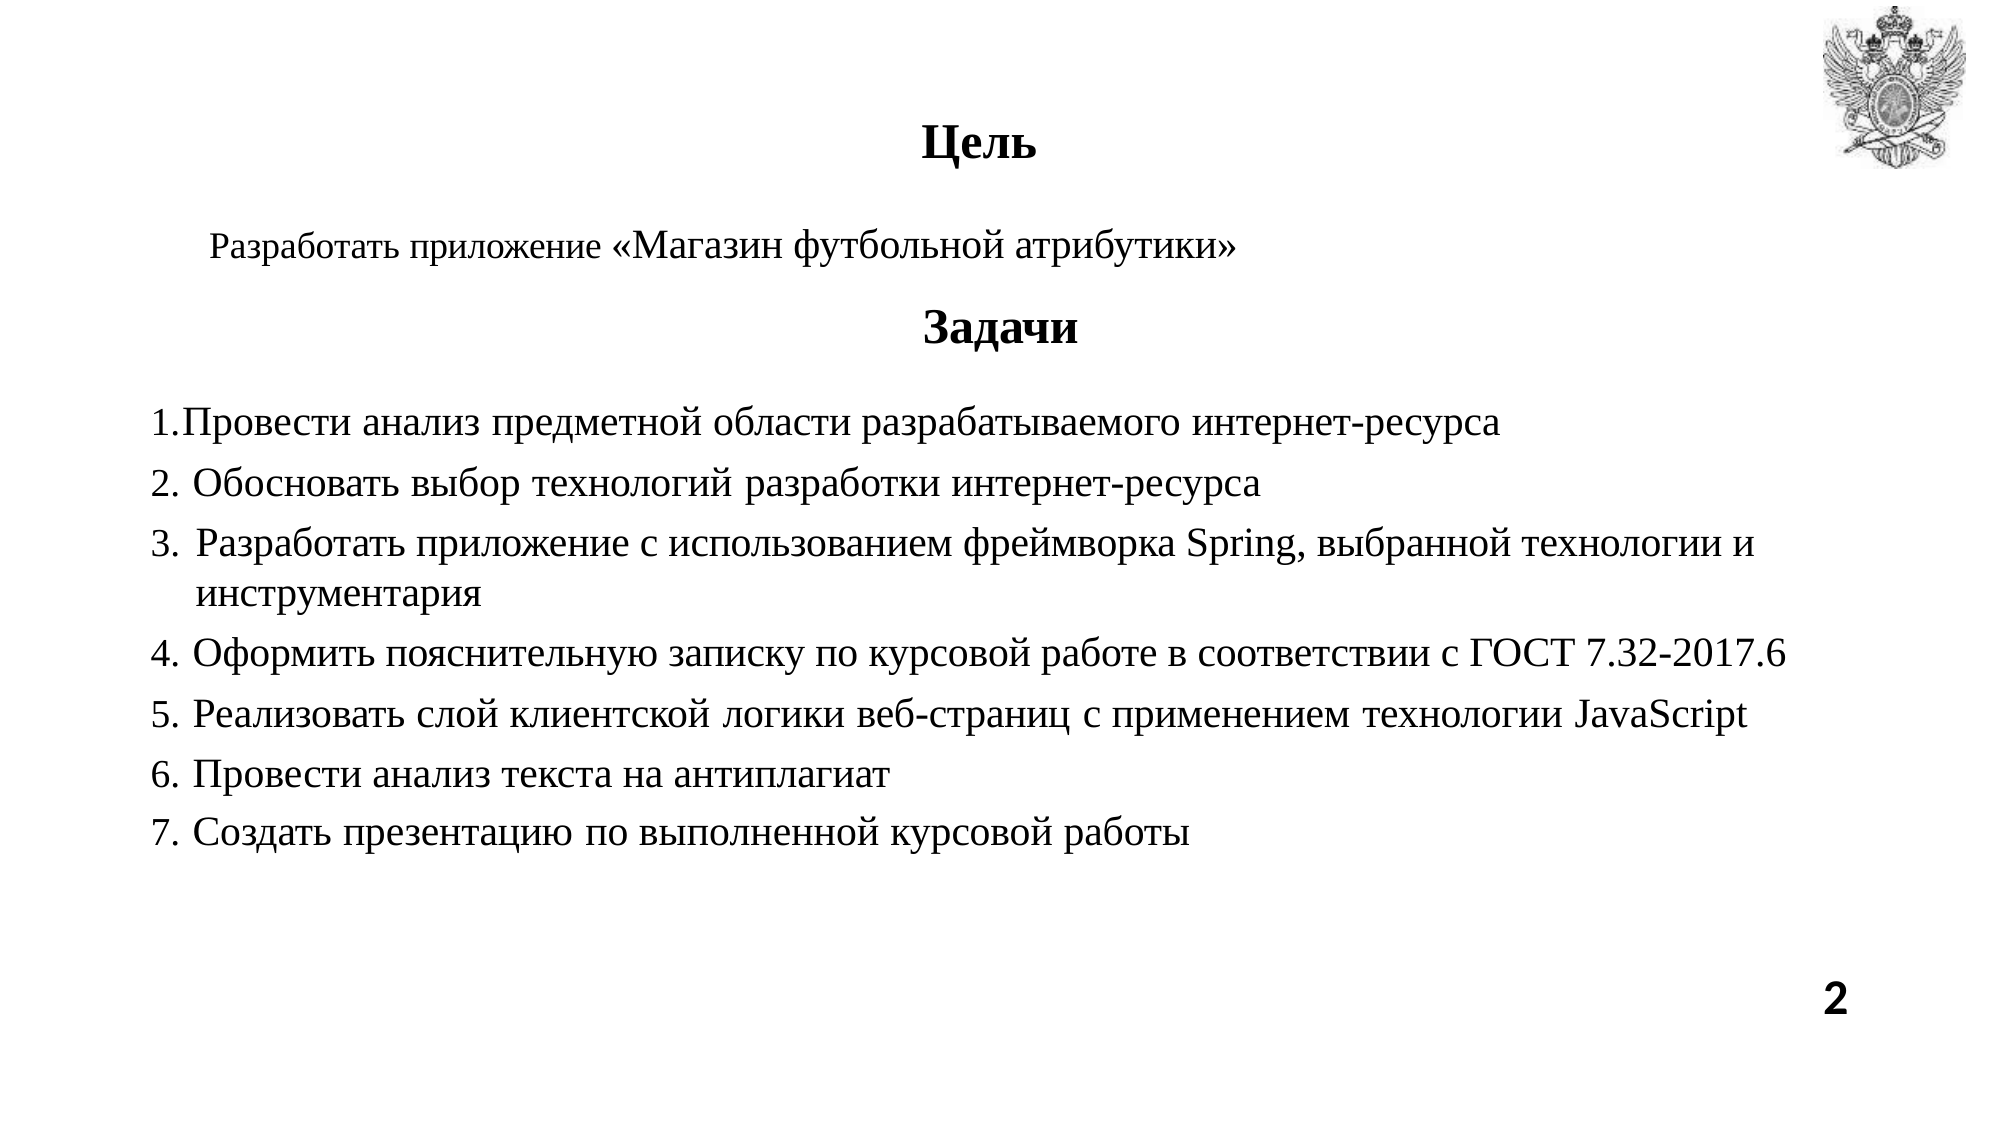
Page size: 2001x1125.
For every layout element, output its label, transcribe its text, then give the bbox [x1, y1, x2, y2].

picture [1823, 6, 1966, 169]
slide_number 2 [1816, 974, 1855, 1125]
title Цель [919, 106, 1040, 192]
text_box Разработать приложение «Магазин футбольной атрибутики» Задачи Провести анализ предметной области разрабатываемого интернет-ресурса Обосновать выбор технологий разработки интернет-ресурса Разработать приложение с использованием фреймворка Spring, выбранной технологии и инструментария Оформить пояснительную записку по курсовой работе в соответствии с ГОСТ 7.32-2017.6 Реализовать слой клиентской логики веб-страниц с применением технологии JavaScript Провести анализ текста на антиплагиат Создать презентацию по выполненной курсовой работы [148, 192, 1848, 854]
